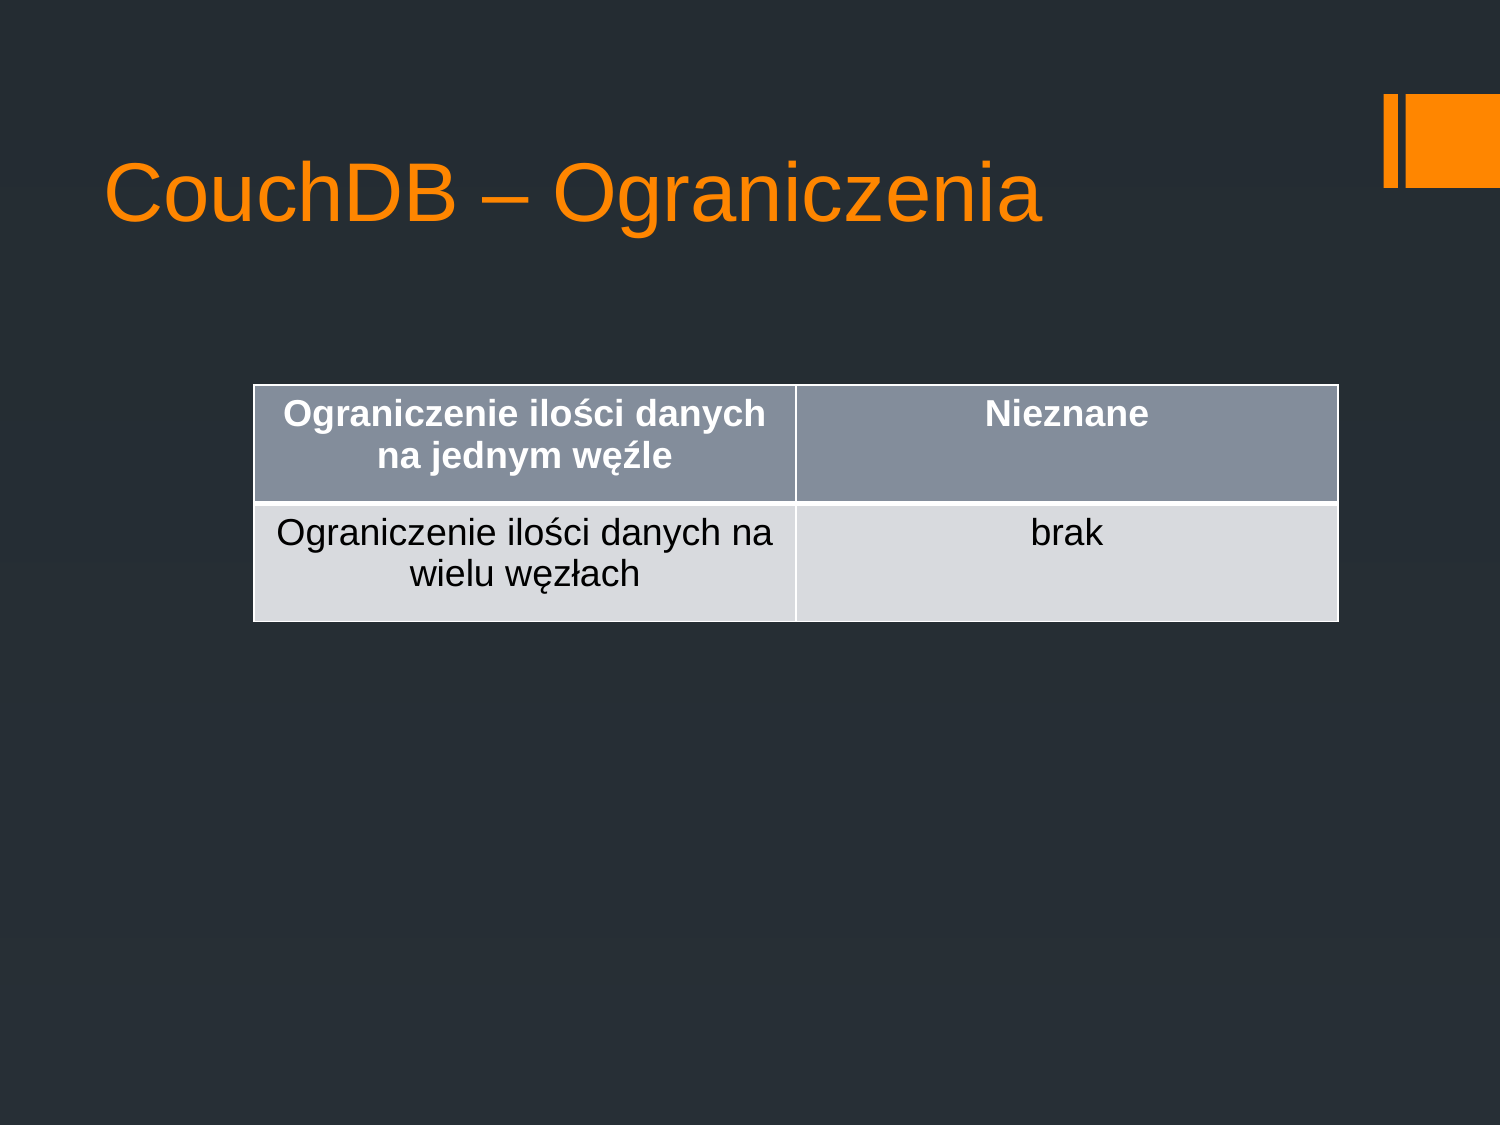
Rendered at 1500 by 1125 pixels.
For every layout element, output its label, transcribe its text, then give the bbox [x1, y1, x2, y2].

table_cell brak [797, 506, 1337, 621]
table_cell Ograniczenie ilości danych na wielu węzłach [255, 506, 795, 621]
table_header Nieznane [797, 386, 1337, 501]
title CouchDB – Ograniczenia [88, 113, 1289, 246]
table_header Ograniczenie ilości danych na jednym węźle [255, 386, 795, 501]
